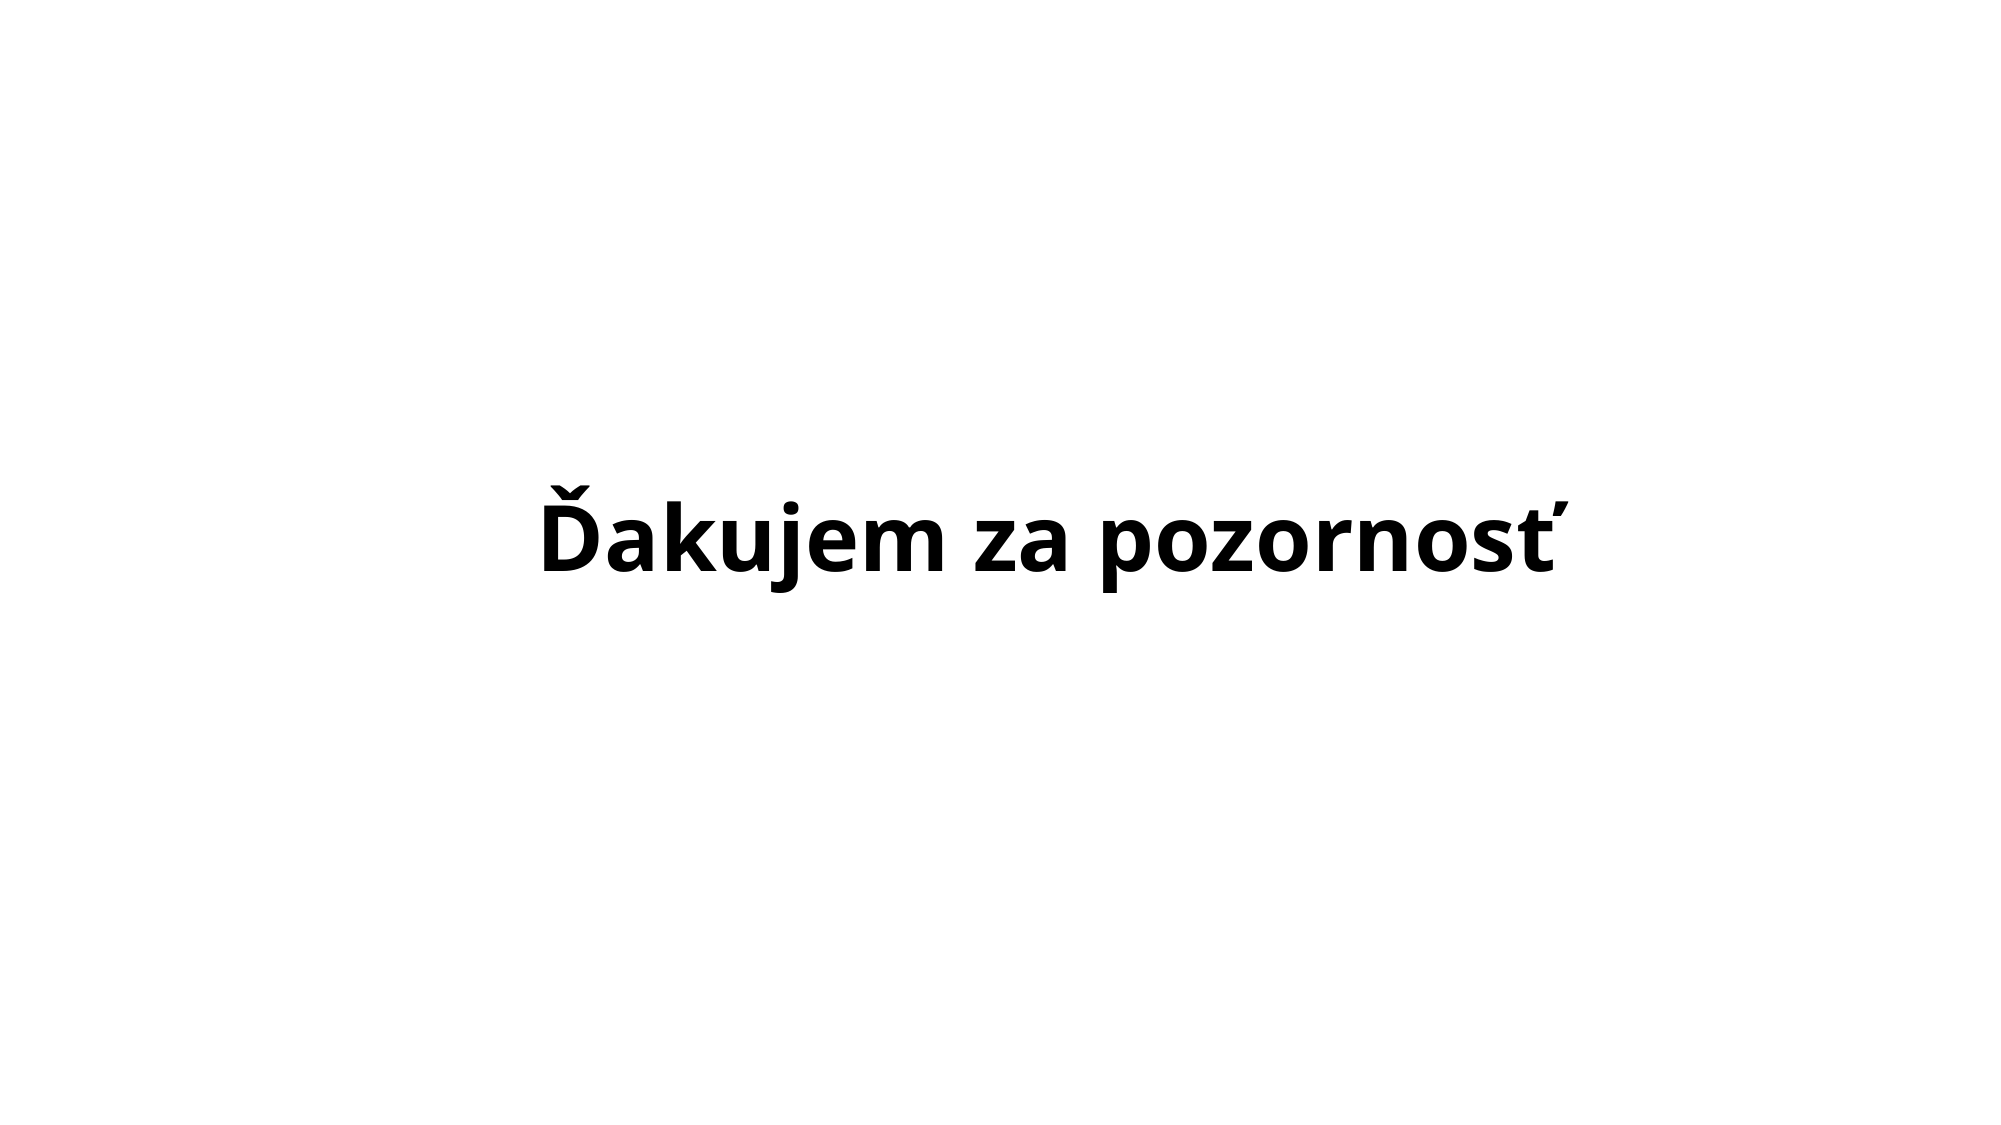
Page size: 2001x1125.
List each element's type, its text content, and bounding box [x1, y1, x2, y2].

title Ďakujem za pozornosť [184, 432, 1910, 651]
